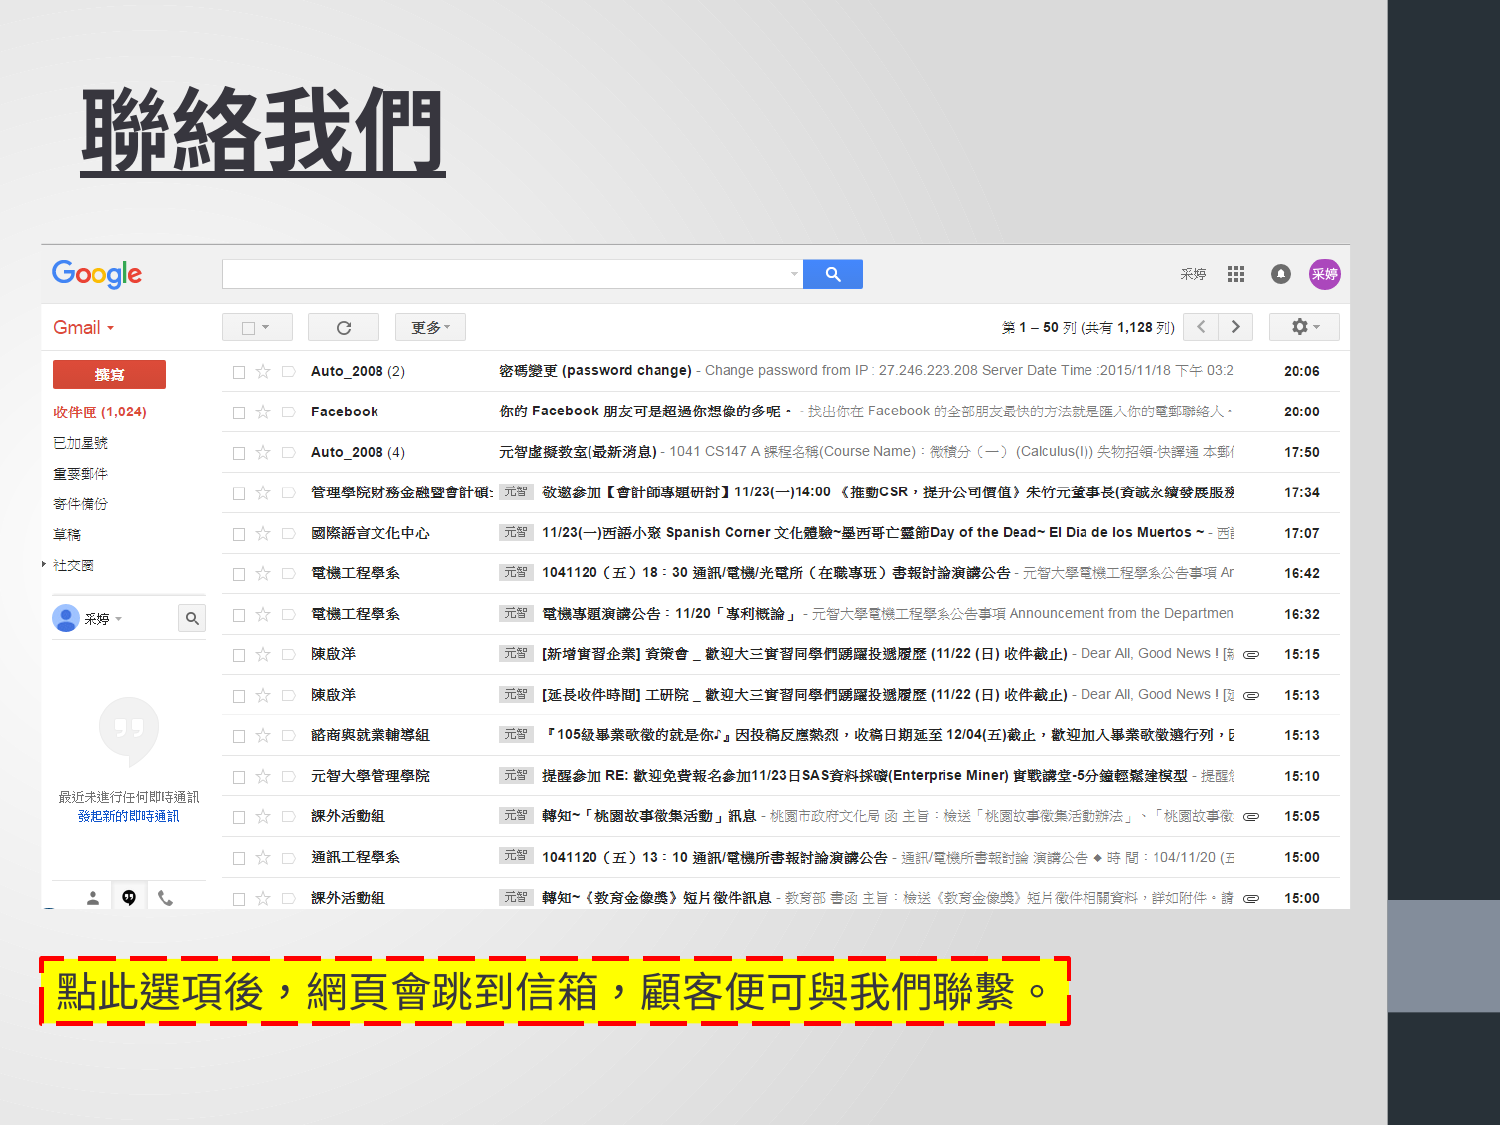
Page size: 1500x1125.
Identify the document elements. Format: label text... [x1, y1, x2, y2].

picture [40, 242, 1351, 909]
text_box 聯絡我們 [64, 65, 538, 191]
text_box 點此選項後，網頁會跳到信箱，顧客便可與我們聯繫。 [41, 958, 1069, 1024]
